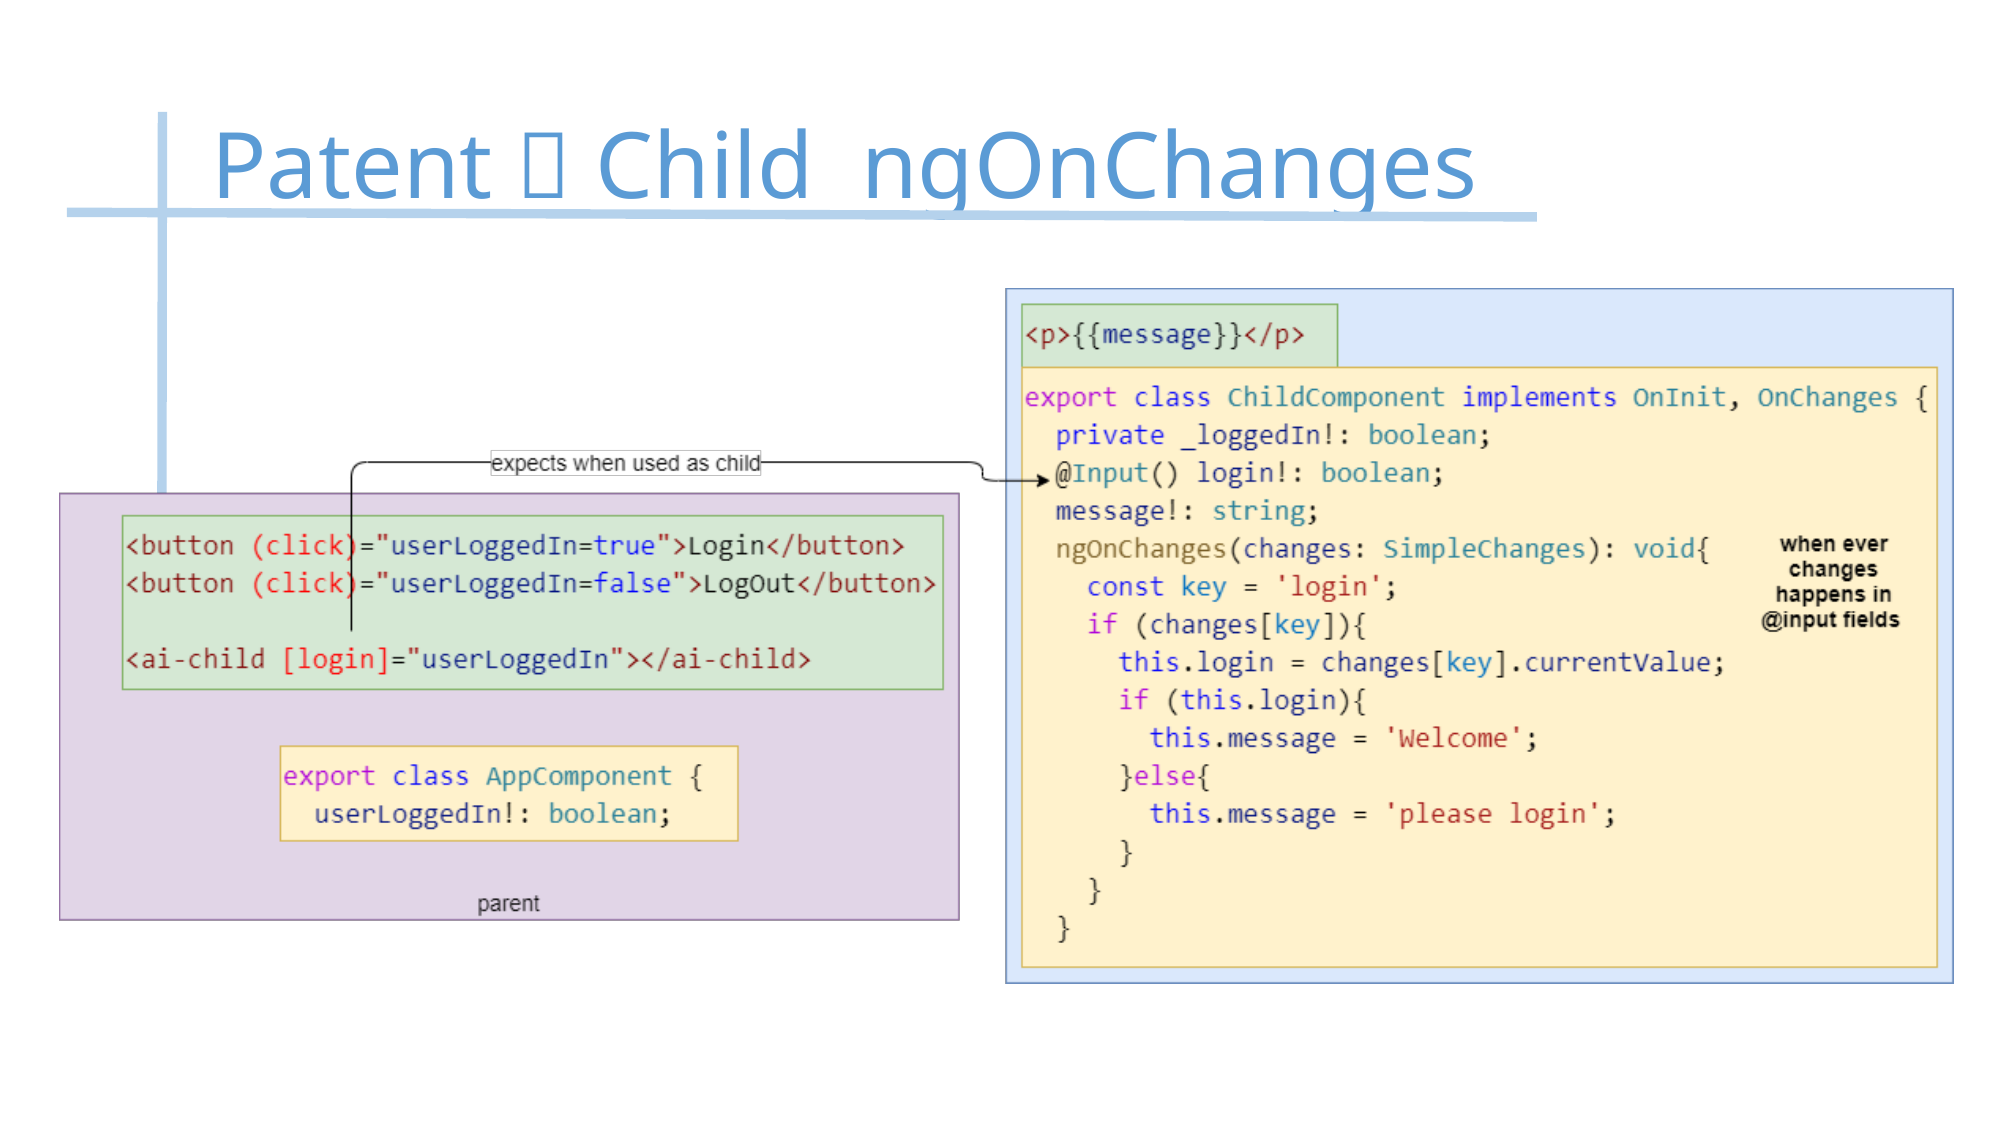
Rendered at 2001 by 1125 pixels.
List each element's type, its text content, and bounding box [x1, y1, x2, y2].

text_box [66, 212, 161, 217]
title Patent  Child ngOnChanges [101, 59, 1863, 278]
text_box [163, 212, 1537, 217]
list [59, 288, 1954, 984]
